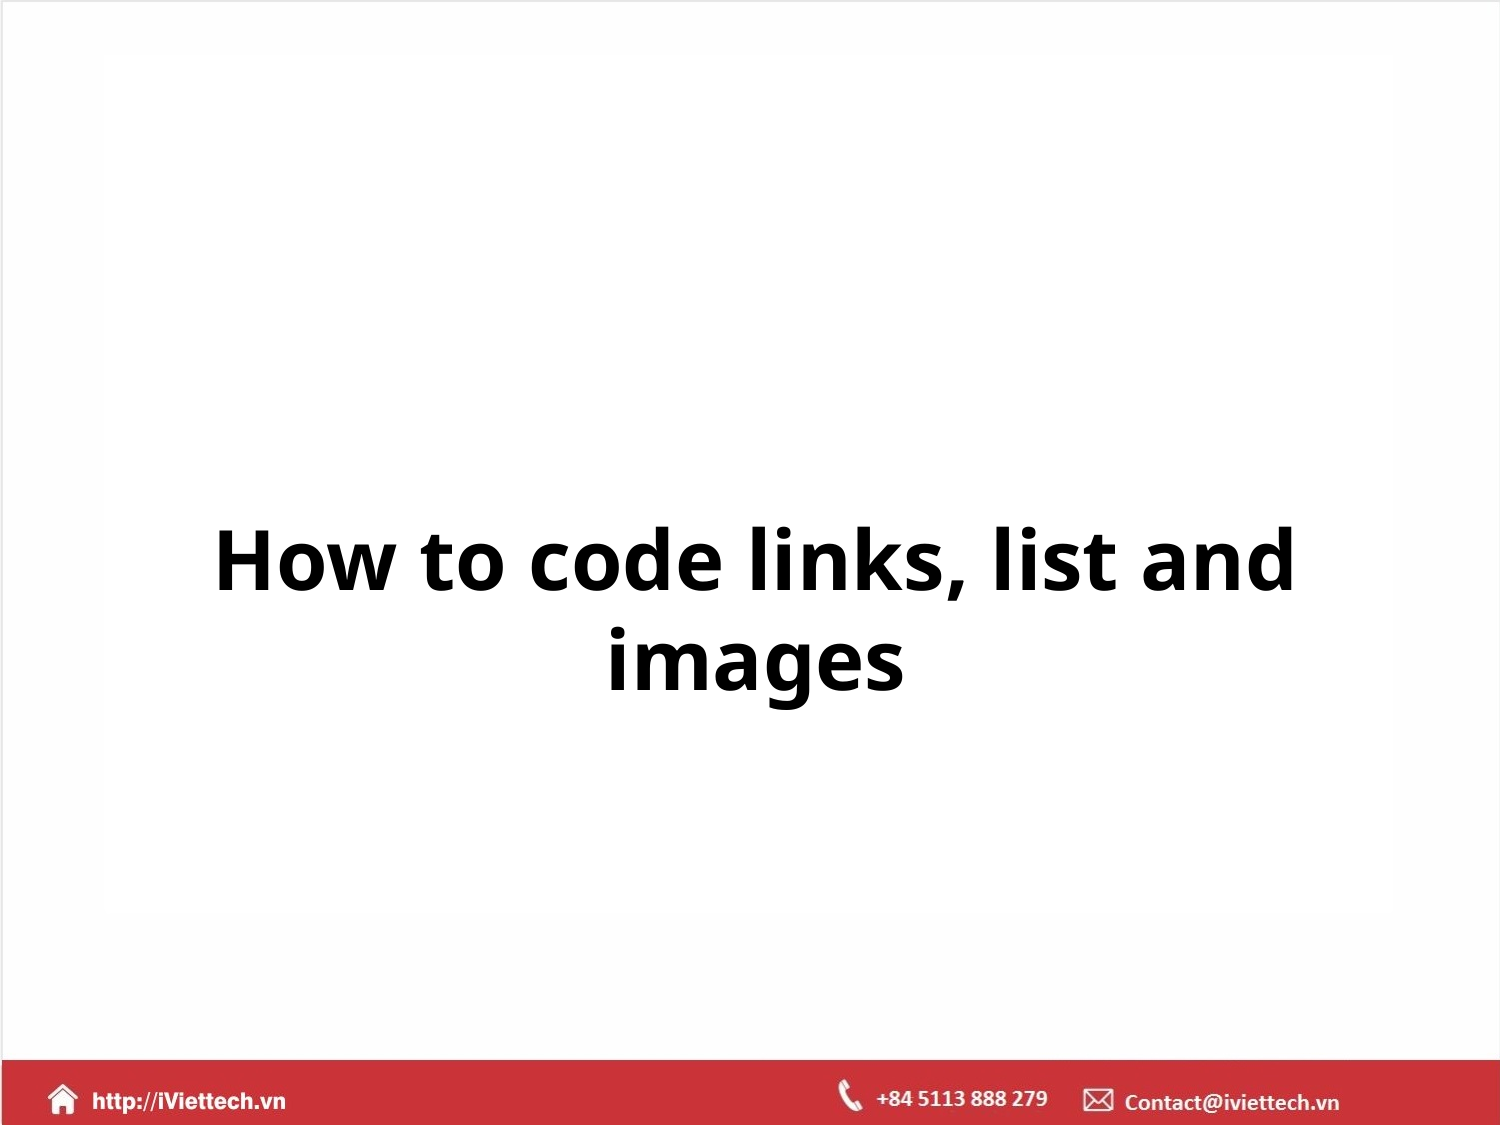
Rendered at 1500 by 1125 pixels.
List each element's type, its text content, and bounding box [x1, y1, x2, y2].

subtitle How to code links, list and images [37, 499, 1476, 788]
picture [0, 0, 1500, 1125]
